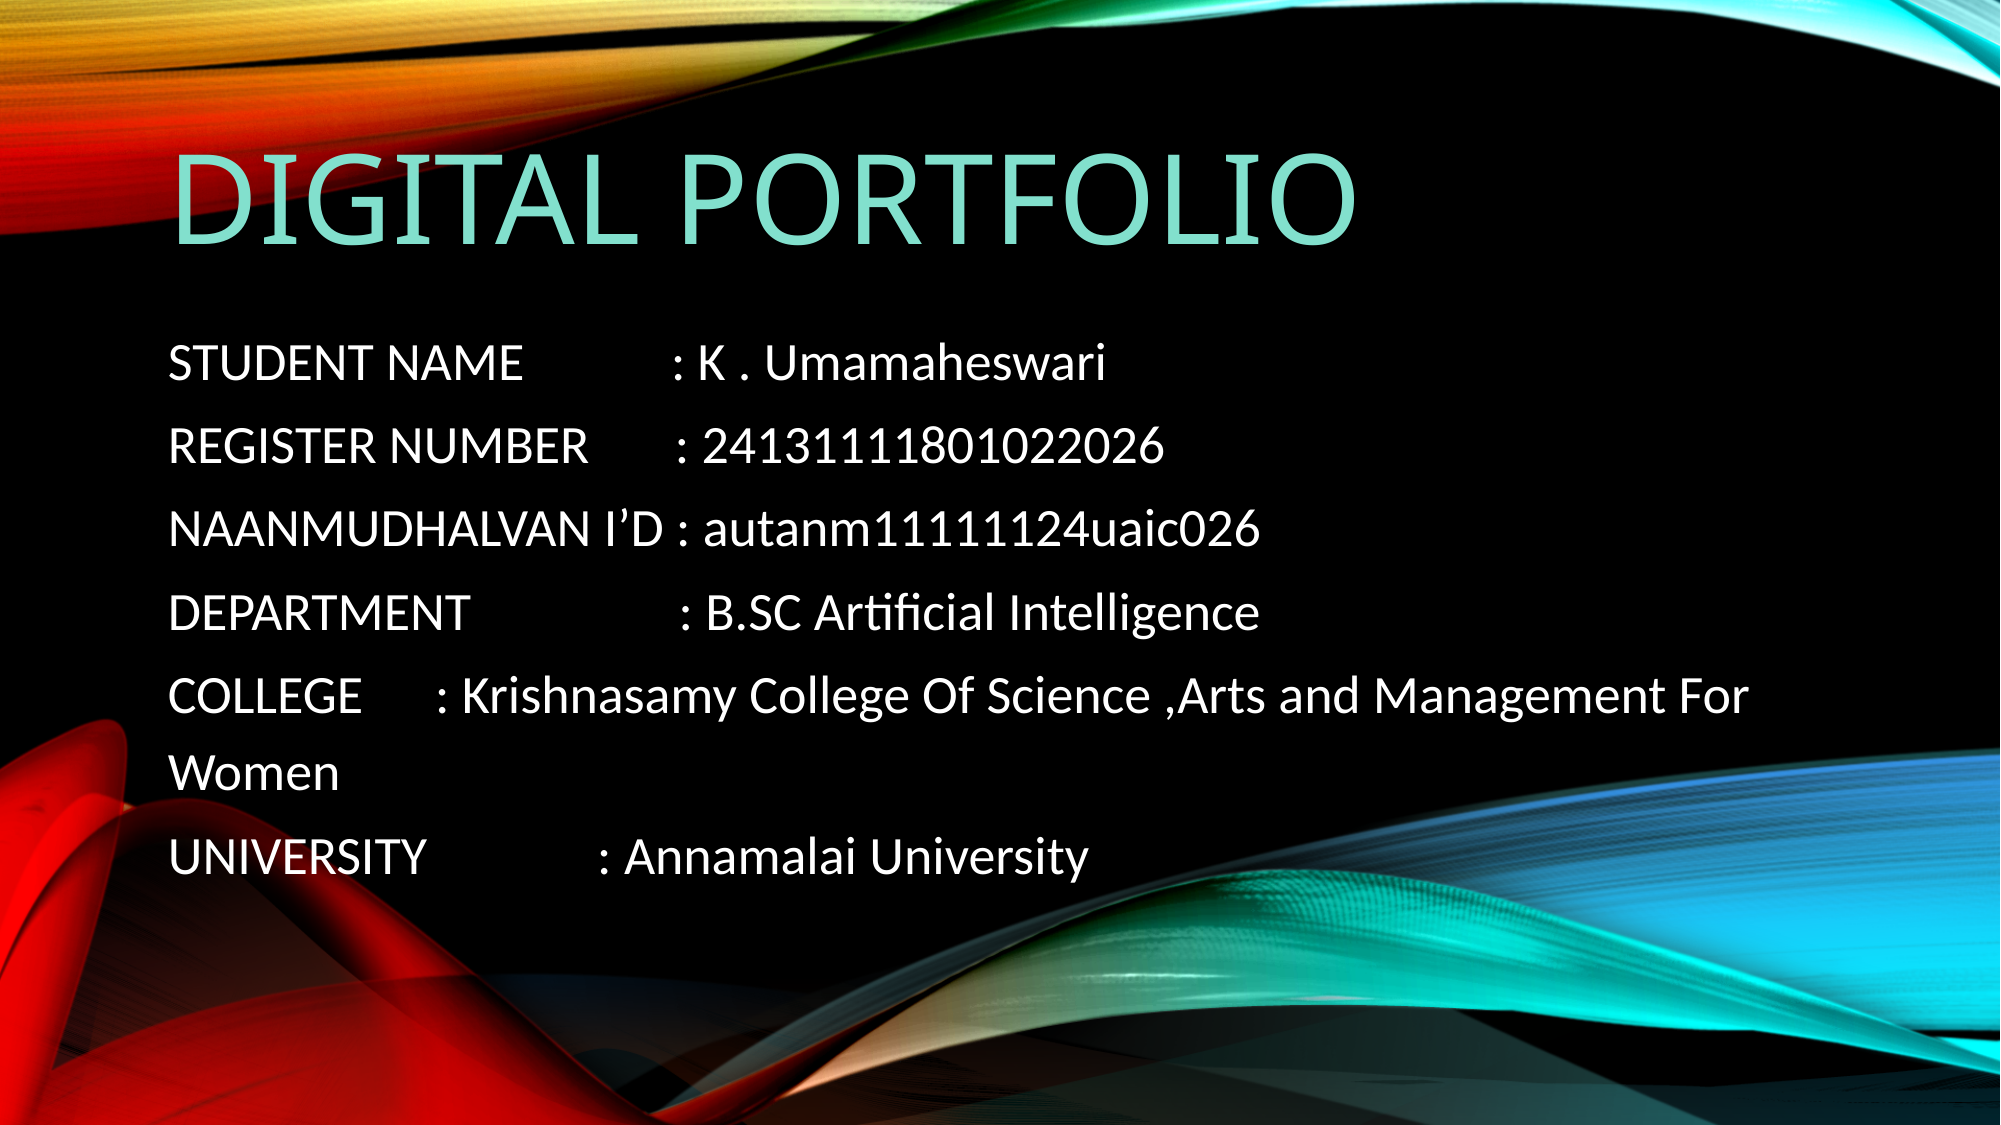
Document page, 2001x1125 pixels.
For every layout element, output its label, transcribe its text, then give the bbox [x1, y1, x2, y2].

subtitle STUDENT NAME : K . Umamaheswari REGISTER NUMBER : 24131111801022026 NAANMUDHALVAN I’D : autanm11111124uaic026 DEPARTMENT : B.SC Artificial Intelligence COLLEGE : Krishnasamy College Of Science ,Arts and Management For Women UNIVERSITY : Annamalai University [152, 305, 1942, 896]
picture [0, 0, 2000, 237]
title DIGITAL PORTFOLIO [152, 57, 1412, 280]
picture [0, 717, 2000, 1125]
